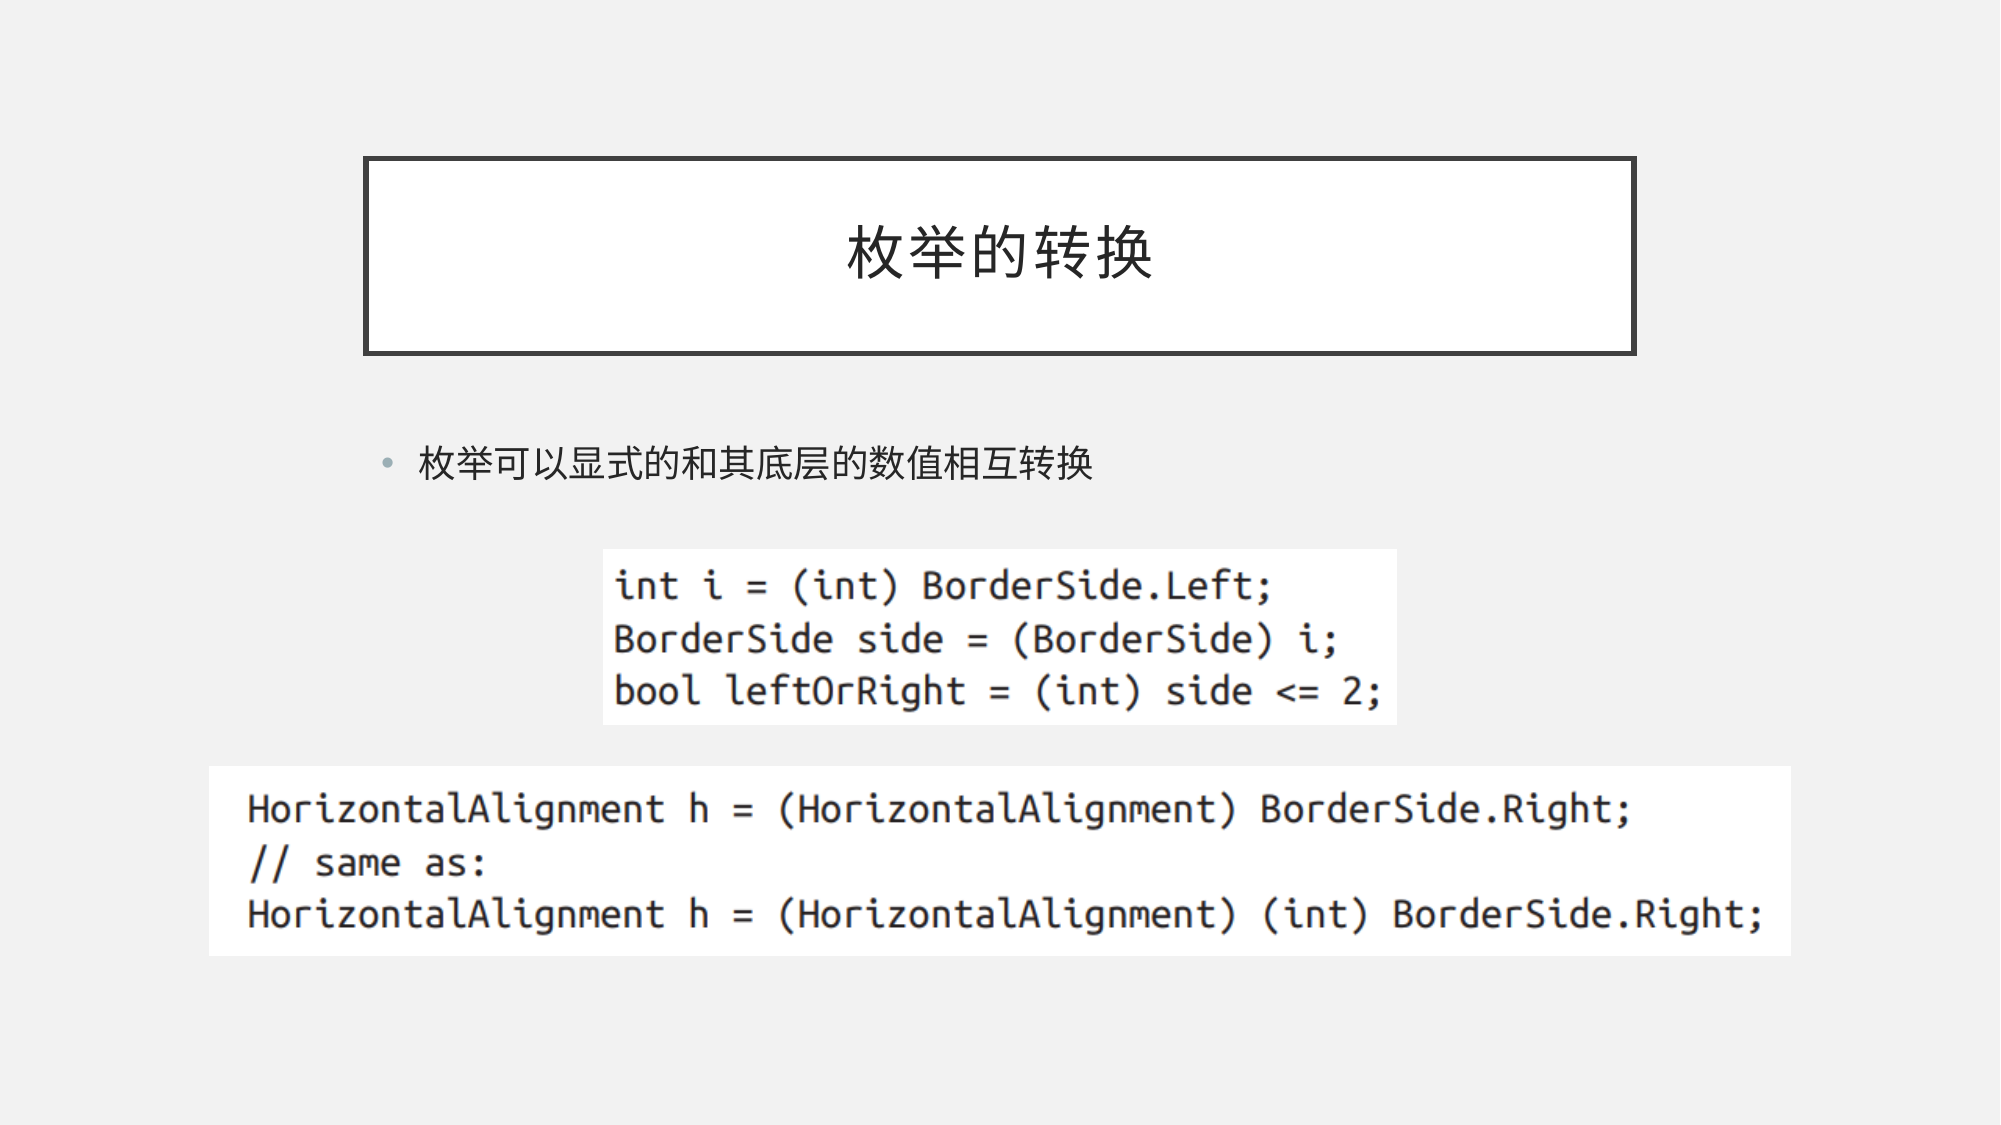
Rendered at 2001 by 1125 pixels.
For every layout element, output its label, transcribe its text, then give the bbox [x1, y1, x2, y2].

title 枚举的转换 [363, 156, 1637, 356]
list 枚举可以显式的和其底层的数值相互转换 [366, 432, 1634, 766]
picture [209, 766, 1791, 956]
picture [603, 549, 1397, 725]
